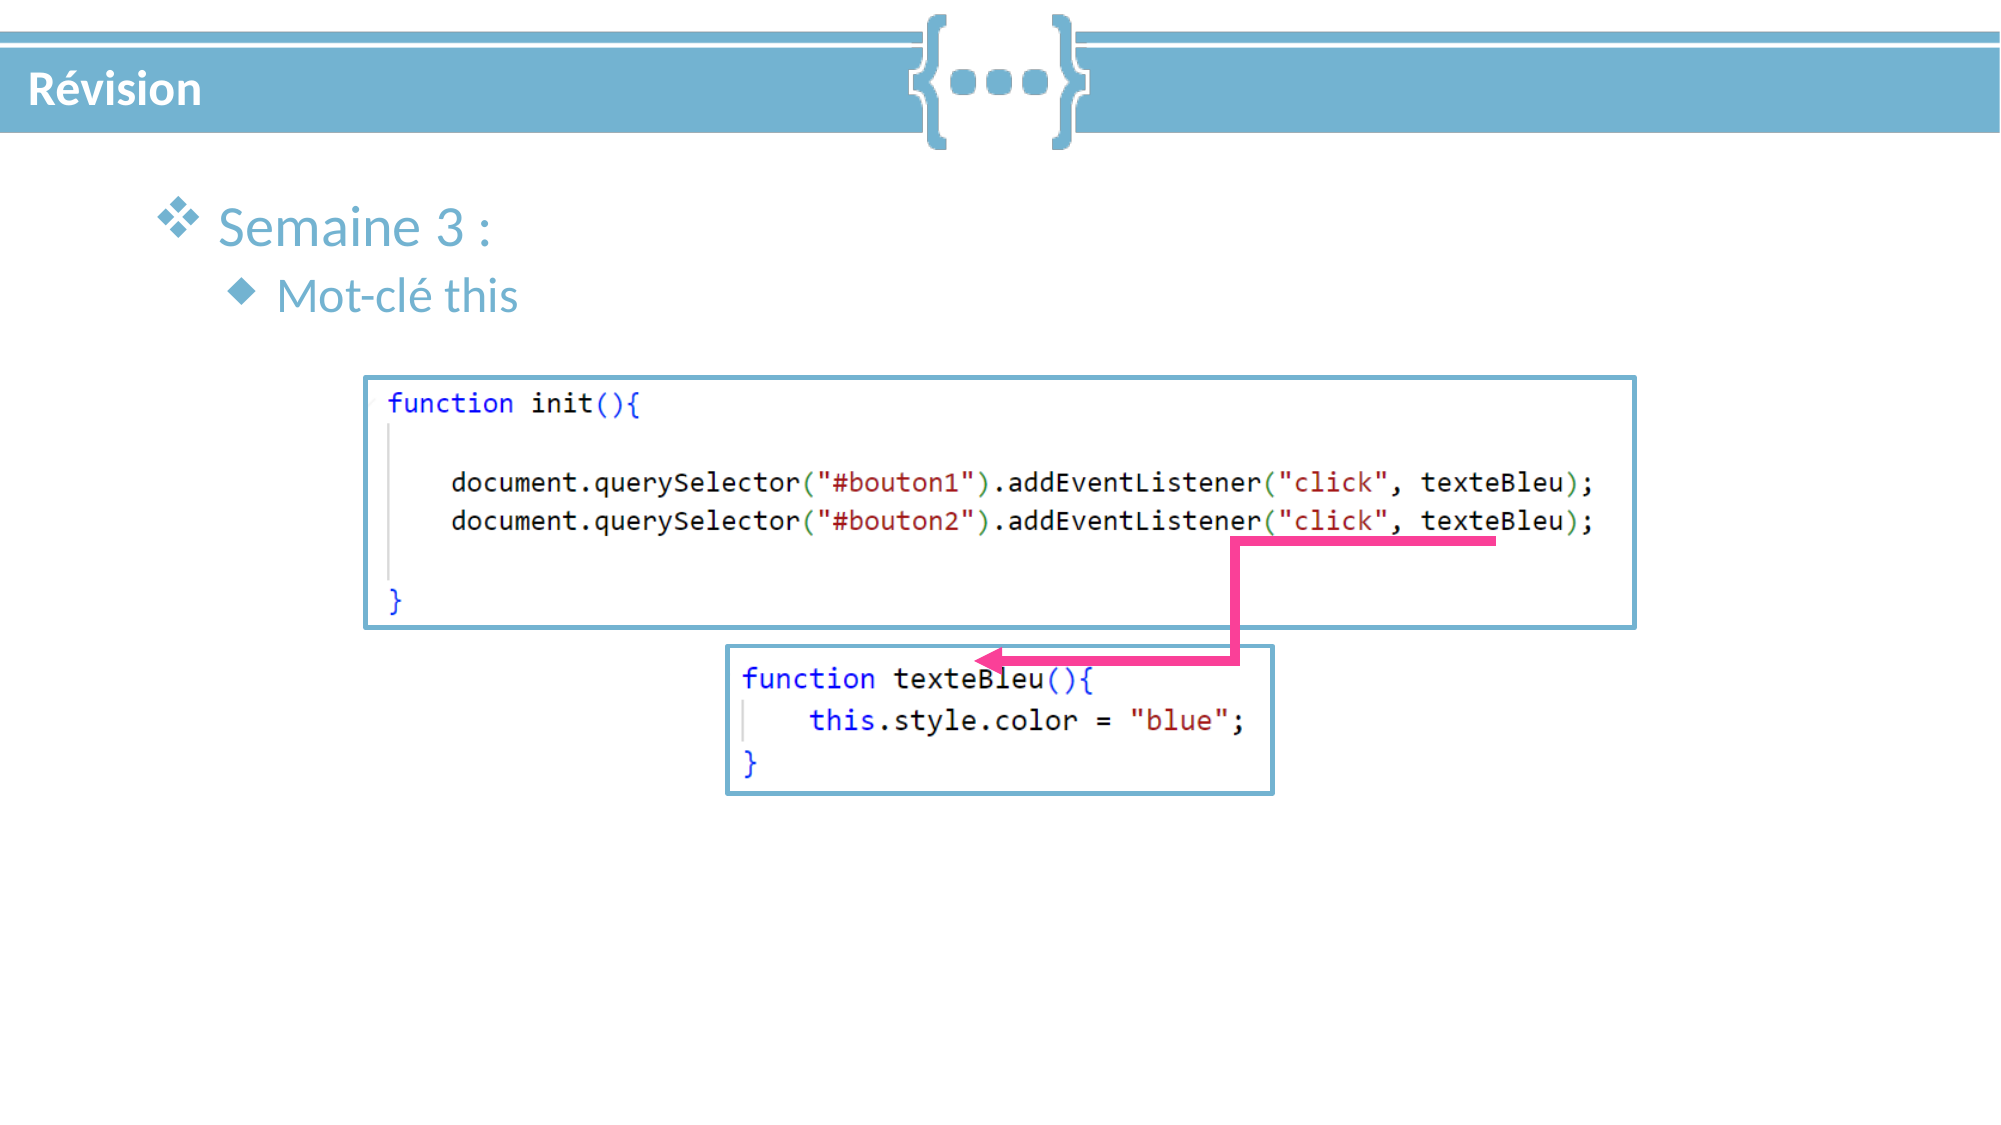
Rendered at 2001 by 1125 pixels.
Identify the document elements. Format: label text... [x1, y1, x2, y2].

picture [1295, 379, 1633, 626]
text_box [1174, 339, 1295, 862]
picture [729, 648, 1174, 792]
picture [367, 379, 1174, 626]
picture [0, 4, 2000, 161]
title Révision [12, 58, 913, 120]
list Semaine 3 : Mot-clé this [137, 188, 1862, 1014]
